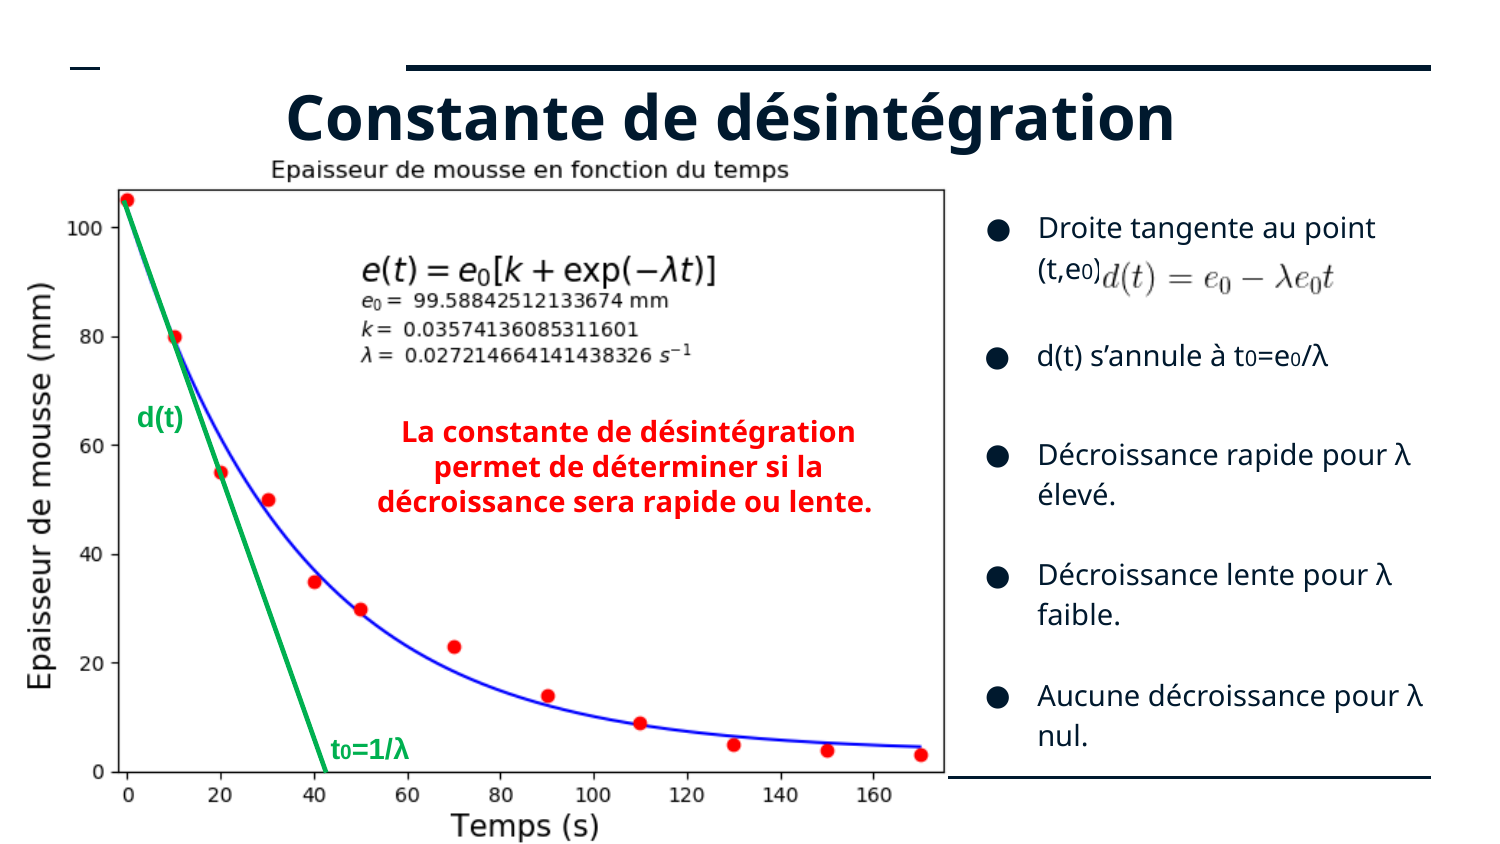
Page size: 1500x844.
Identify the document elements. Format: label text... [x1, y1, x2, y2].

list Droite tangente au point (t,e0) [954, 189, 1452, 255]
list d(t) s’annule à t0=e0/λ [954, 317, 1451, 383]
picture [25, 154, 949, 844]
list Décroissance rapide pour λ élevé. Décroissance lente pour λ faible. Aucune décroissance pour λ nul. [954, 415, 1452, 481]
picture [1098, 253, 1344, 305]
title Constante de désintégration [36, 63, 1428, 168]
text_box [123, 200, 327, 773]
